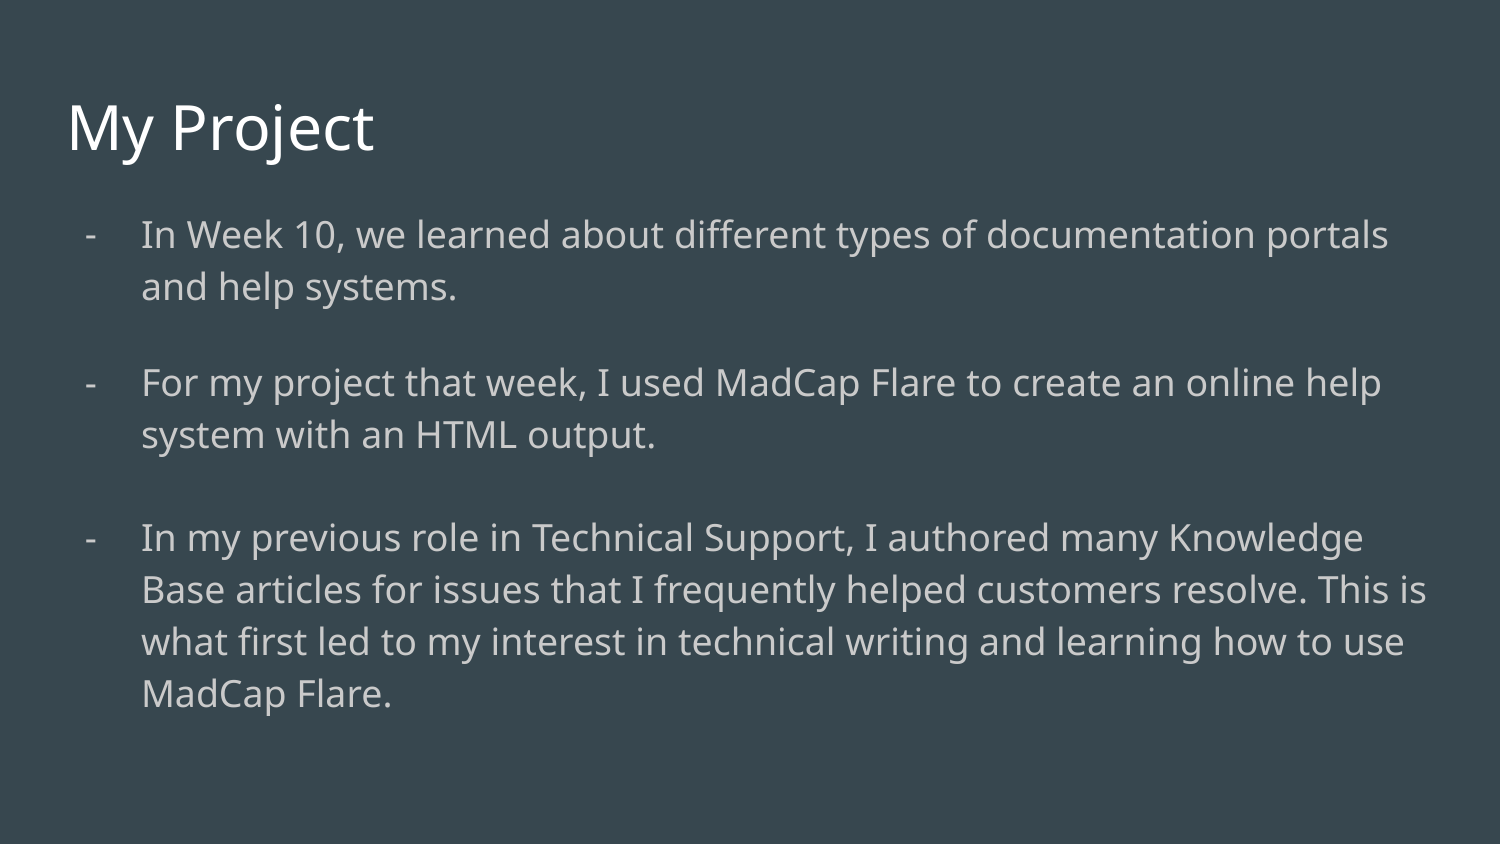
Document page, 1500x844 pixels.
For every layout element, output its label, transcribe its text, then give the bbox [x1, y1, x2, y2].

title My Project [51, 72, 1449, 167]
list In Week 10, we learned about different types of documentation portals and help systems. For my project that week, I used MadCap Flare to create an online help system with an HTML output. In my previous role in Technical Support, I authored many Knowledge Base articles for issues that I frequently helped customers resolve. This is what first led to my interest in technical writing and learning how to use MadCap Flare. [51, 189, 1449, 750]
